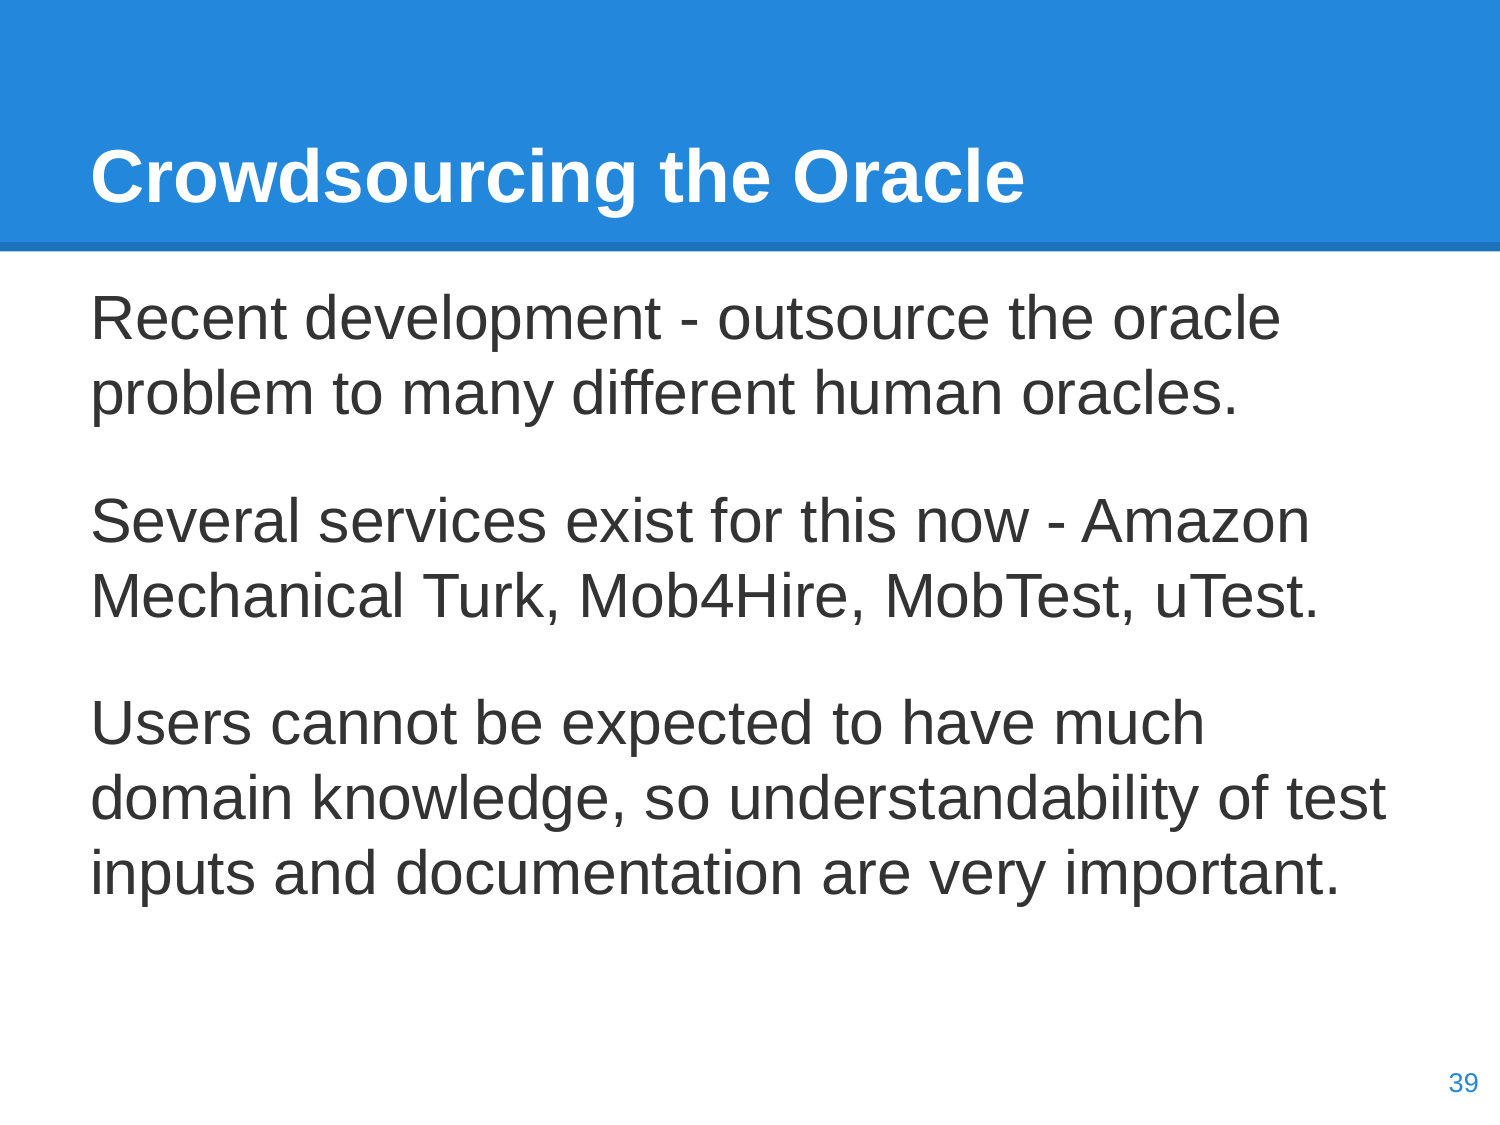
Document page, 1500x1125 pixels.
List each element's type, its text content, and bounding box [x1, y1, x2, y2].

slide_number ‹#› [1403, 1038, 1494, 1125]
title Crowdsourcing the Oracle [75, 45, 1425, 233]
list Recent development - outsource the oracle problem to many different human oracles. Several services exist for this now - Amazon Mechanical Turk, Mob4Hire, MobTest, uTest. Users cannot be expected to have much domain knowledge, so understandability of test inputs and documentation are very important. [75, 262, 1425, 1078]
